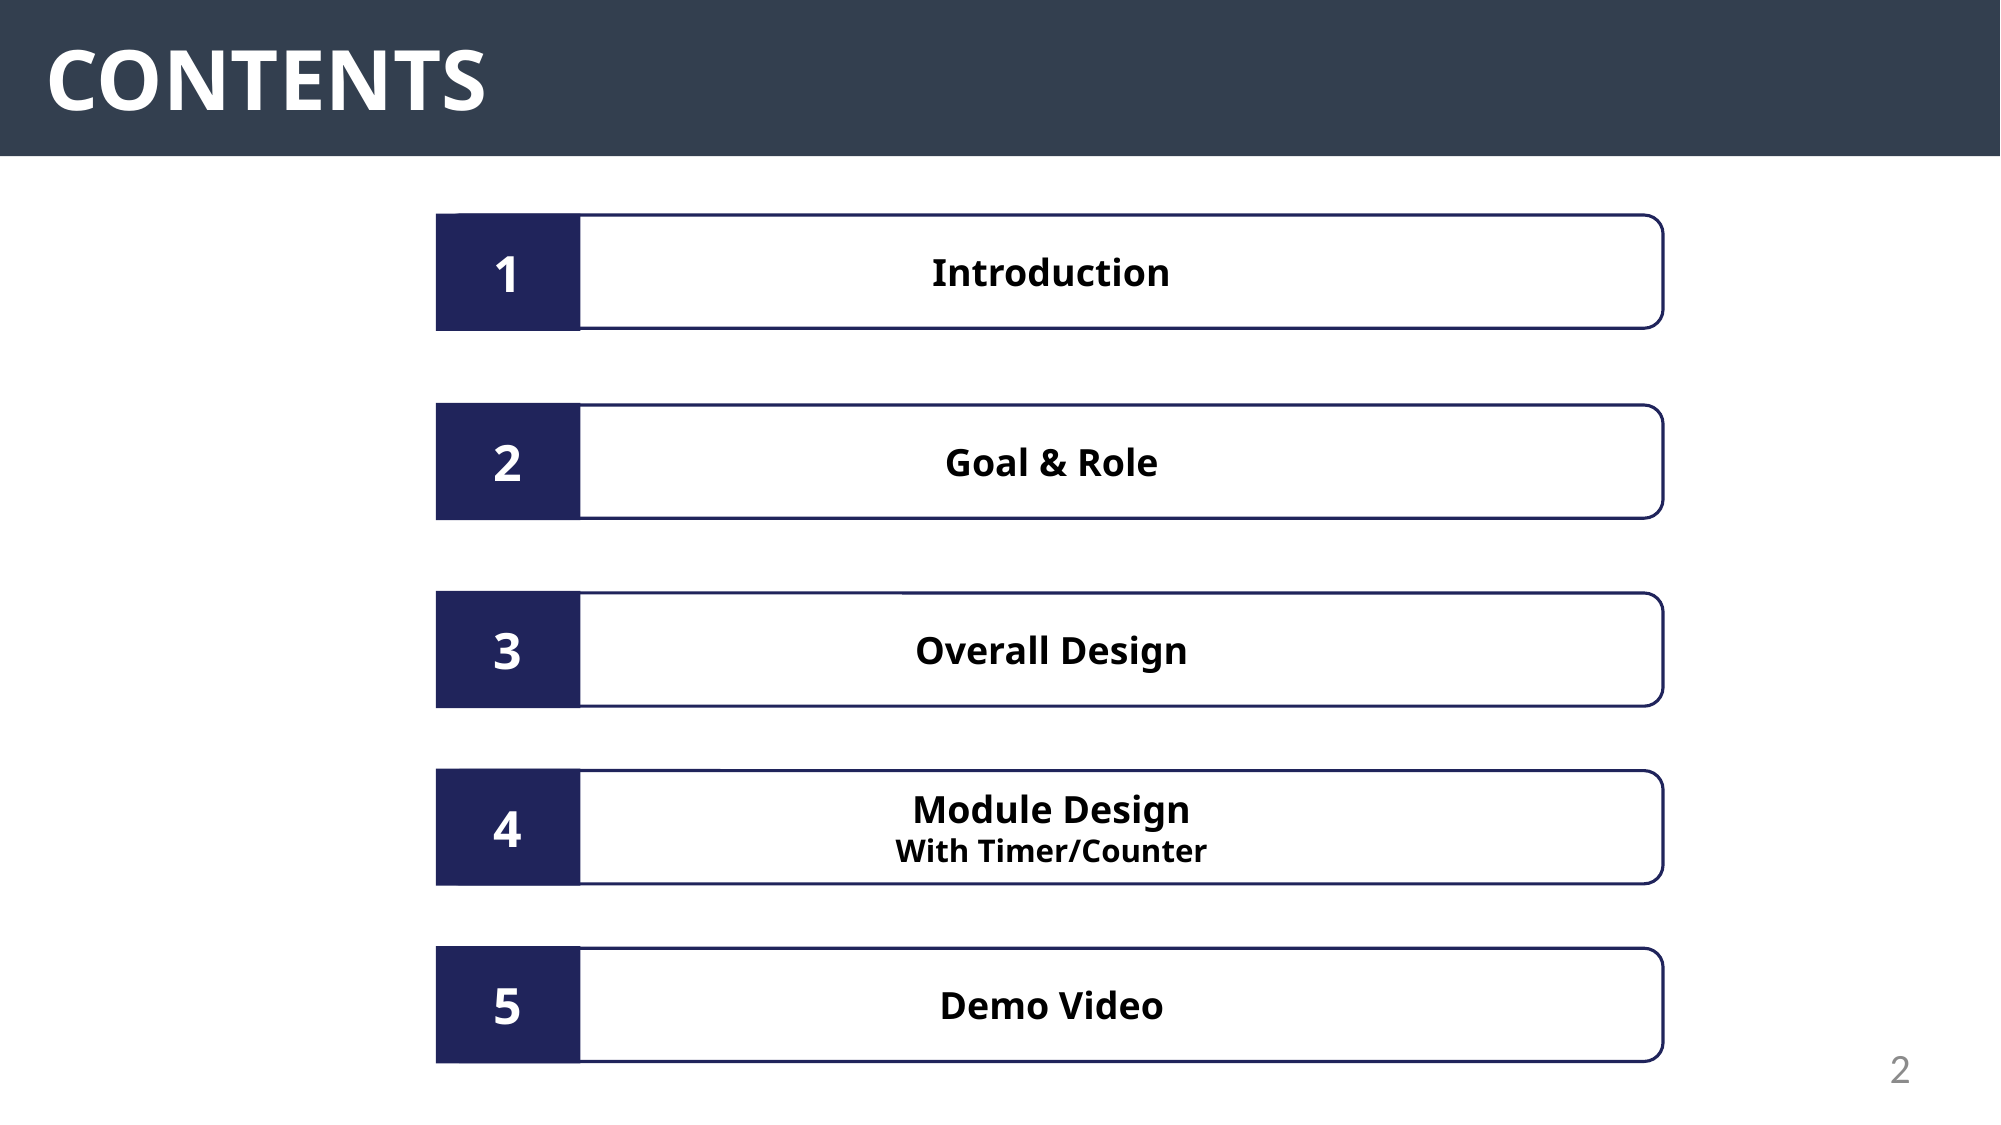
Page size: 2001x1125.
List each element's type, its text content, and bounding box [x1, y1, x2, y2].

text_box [435, 590, 1664, 709]
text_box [435, 768, 1664, 886]
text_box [435, 946, 1664, 1064]
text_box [435, 213, 1664, 331]
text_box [435, 402, 1664, 521]
text_box CONTENTS [9, 19, 1960, 134]
text_box [0, 0, 2000, 157]
slide_number 2 [1588, 1037, 1926, 1097]
